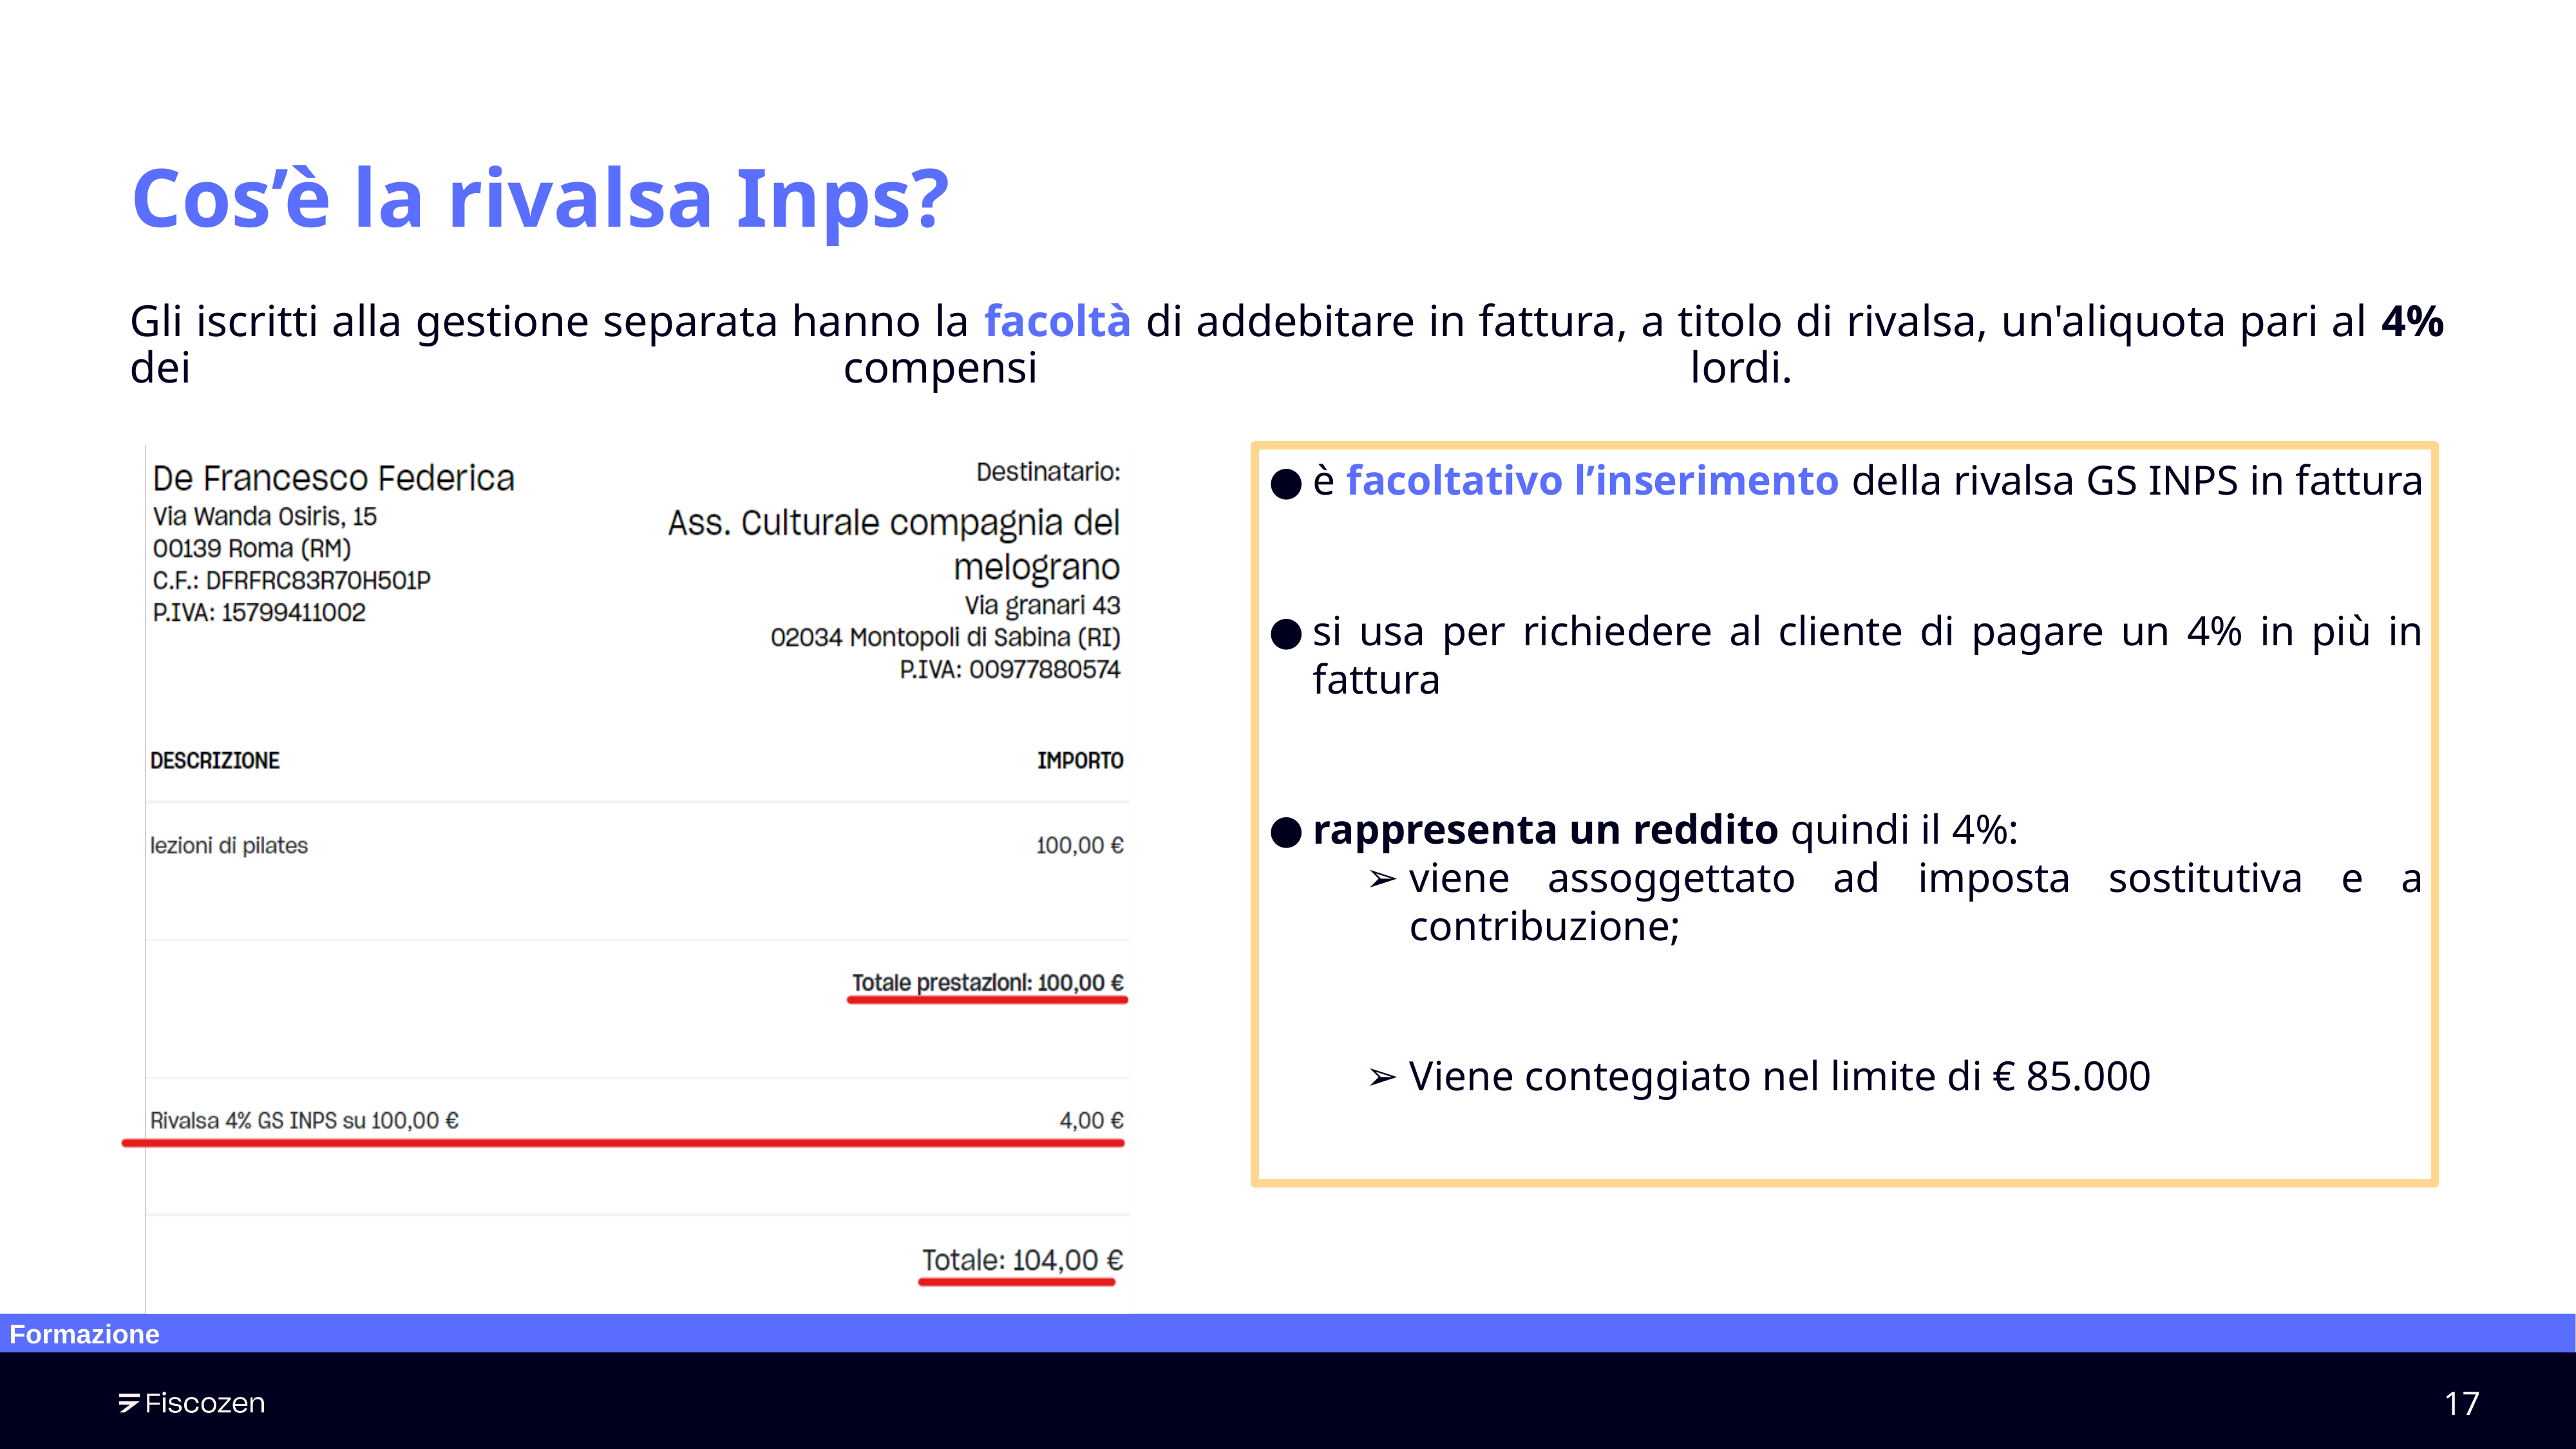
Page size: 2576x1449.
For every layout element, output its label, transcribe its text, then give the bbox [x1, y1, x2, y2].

slide_number ‹#› [2322, 1377, 2486, 1449]
title Cos’è la rivalsa Inps? [120, 104, 2456, 298]
picture [0, 1352, 2576, 1449]
picture [120, 445, 1130, 1314]
text_box Formazione [0, 1313, 2576, 1352]
text_box è facoltativo l’inserimento della rivalsa GS INPS in fattura si usa per richiedere al cliente di pagare un 4% in più in fattura rappresenta un reddito quindi il 4%: viene assoggettato ad imposta sostitutiva e a contribuzione; Viene conteggiato nel limite di € 85.000 [1255, 445, 2435, 1184]
list Gli iscritti alla gestione separata hanno la facoltà di addebitare in fattura, a titolo di rivalsa, un'aliquota pari al 4% dei compensi lordi. [120, 289, 2456, 1313]
